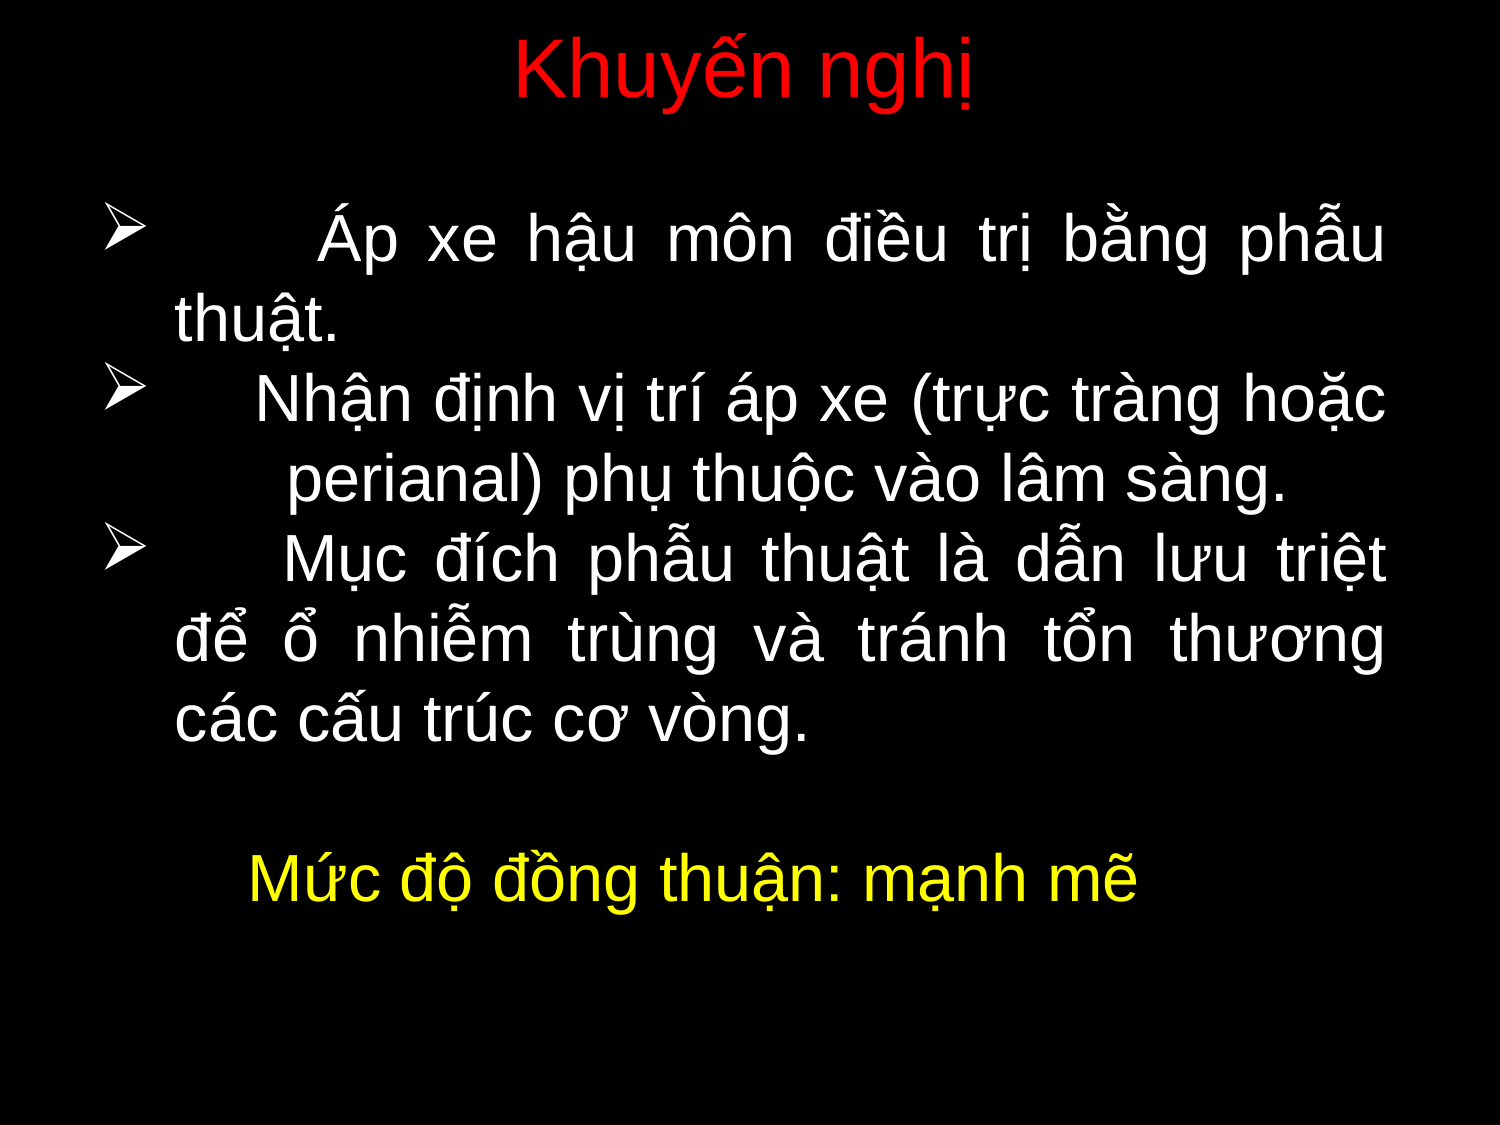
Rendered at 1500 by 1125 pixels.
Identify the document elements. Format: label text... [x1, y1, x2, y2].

text_box Khuyến nghị Áp xe hậu môn điều trị bằng phẫu thuật. Nhận định vị trí áp xe (trực tràng hoặc perianal) phụ thuộc vào lâm sàng. Mục đích phẫu thuật là dẫn lưu triệt để ổ nhiễm trùng và tránh tổn thương các cấu trúc cơ vòng. Mức độ đồng thuận: mạnh mẽ [99, 14, 1388, 1005]
